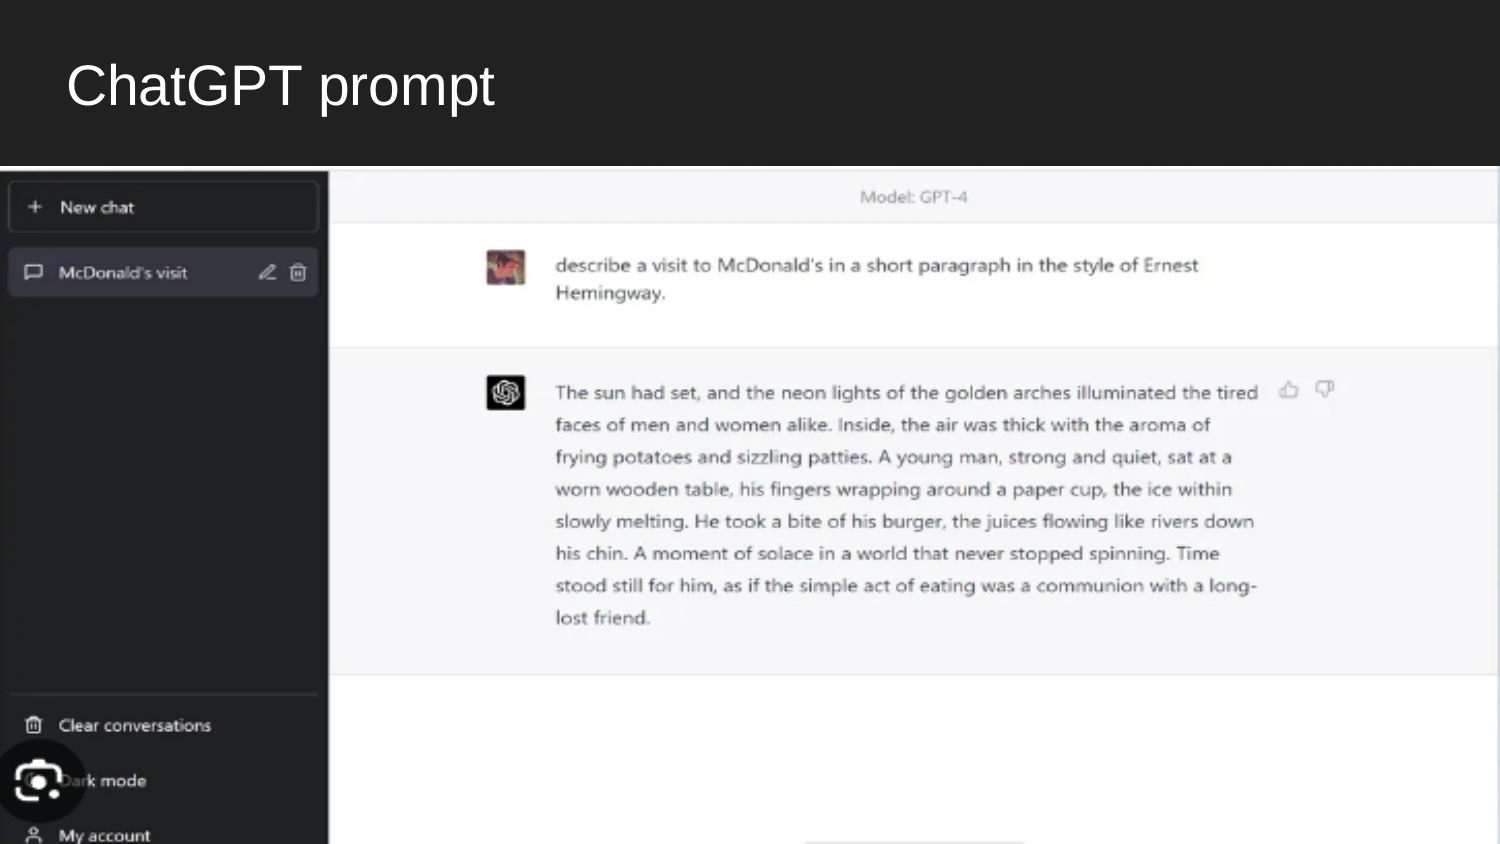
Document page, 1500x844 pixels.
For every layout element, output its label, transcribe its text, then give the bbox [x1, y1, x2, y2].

picture [0, 166, 1500, 844]
title ChatGPT prompt [51, 38, 1449, 133]
